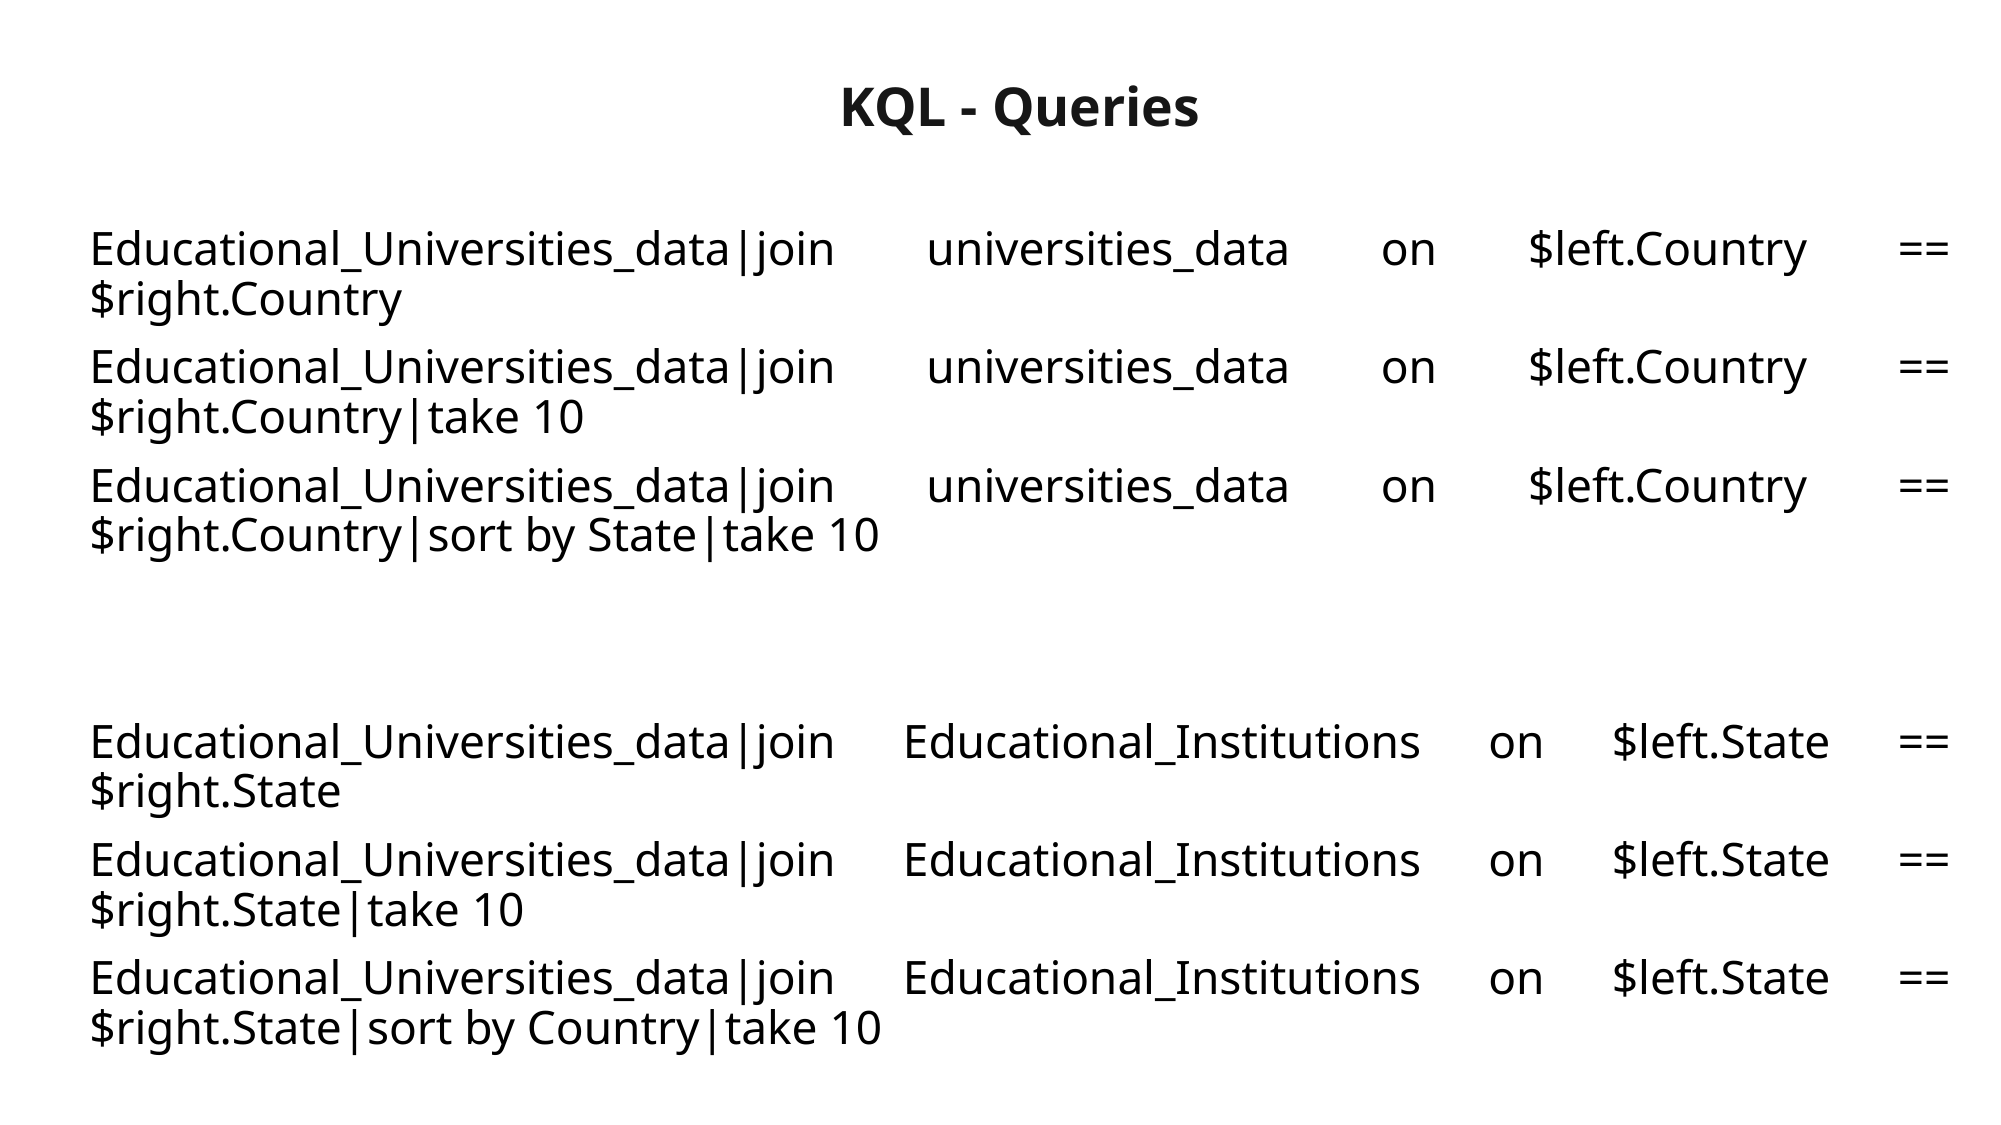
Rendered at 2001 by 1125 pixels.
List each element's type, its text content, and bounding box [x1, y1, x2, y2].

title [108, 26, 1968, 564]
subtitle KQL - Queries Educational_Universities_data|join universities_data on $left.Country == $right.Country Educational_Universities_data|join universities_data on $left.Country == $right.Country|take 10 Educational_Universities_data|join universities_data on $left.Country == $right.Country|sort by State|take 10 Educational_Universities_data|join Educational_Institutions on $left.State == $right.State Educational_Universities_data|join Educational_Institutions on $left.State == $right.State|take 10 Educational_Universities_data|join Educational_Institutions on $left.State == $right.State|sort by Country|take 10 [74, 72, 1966, 1068]
